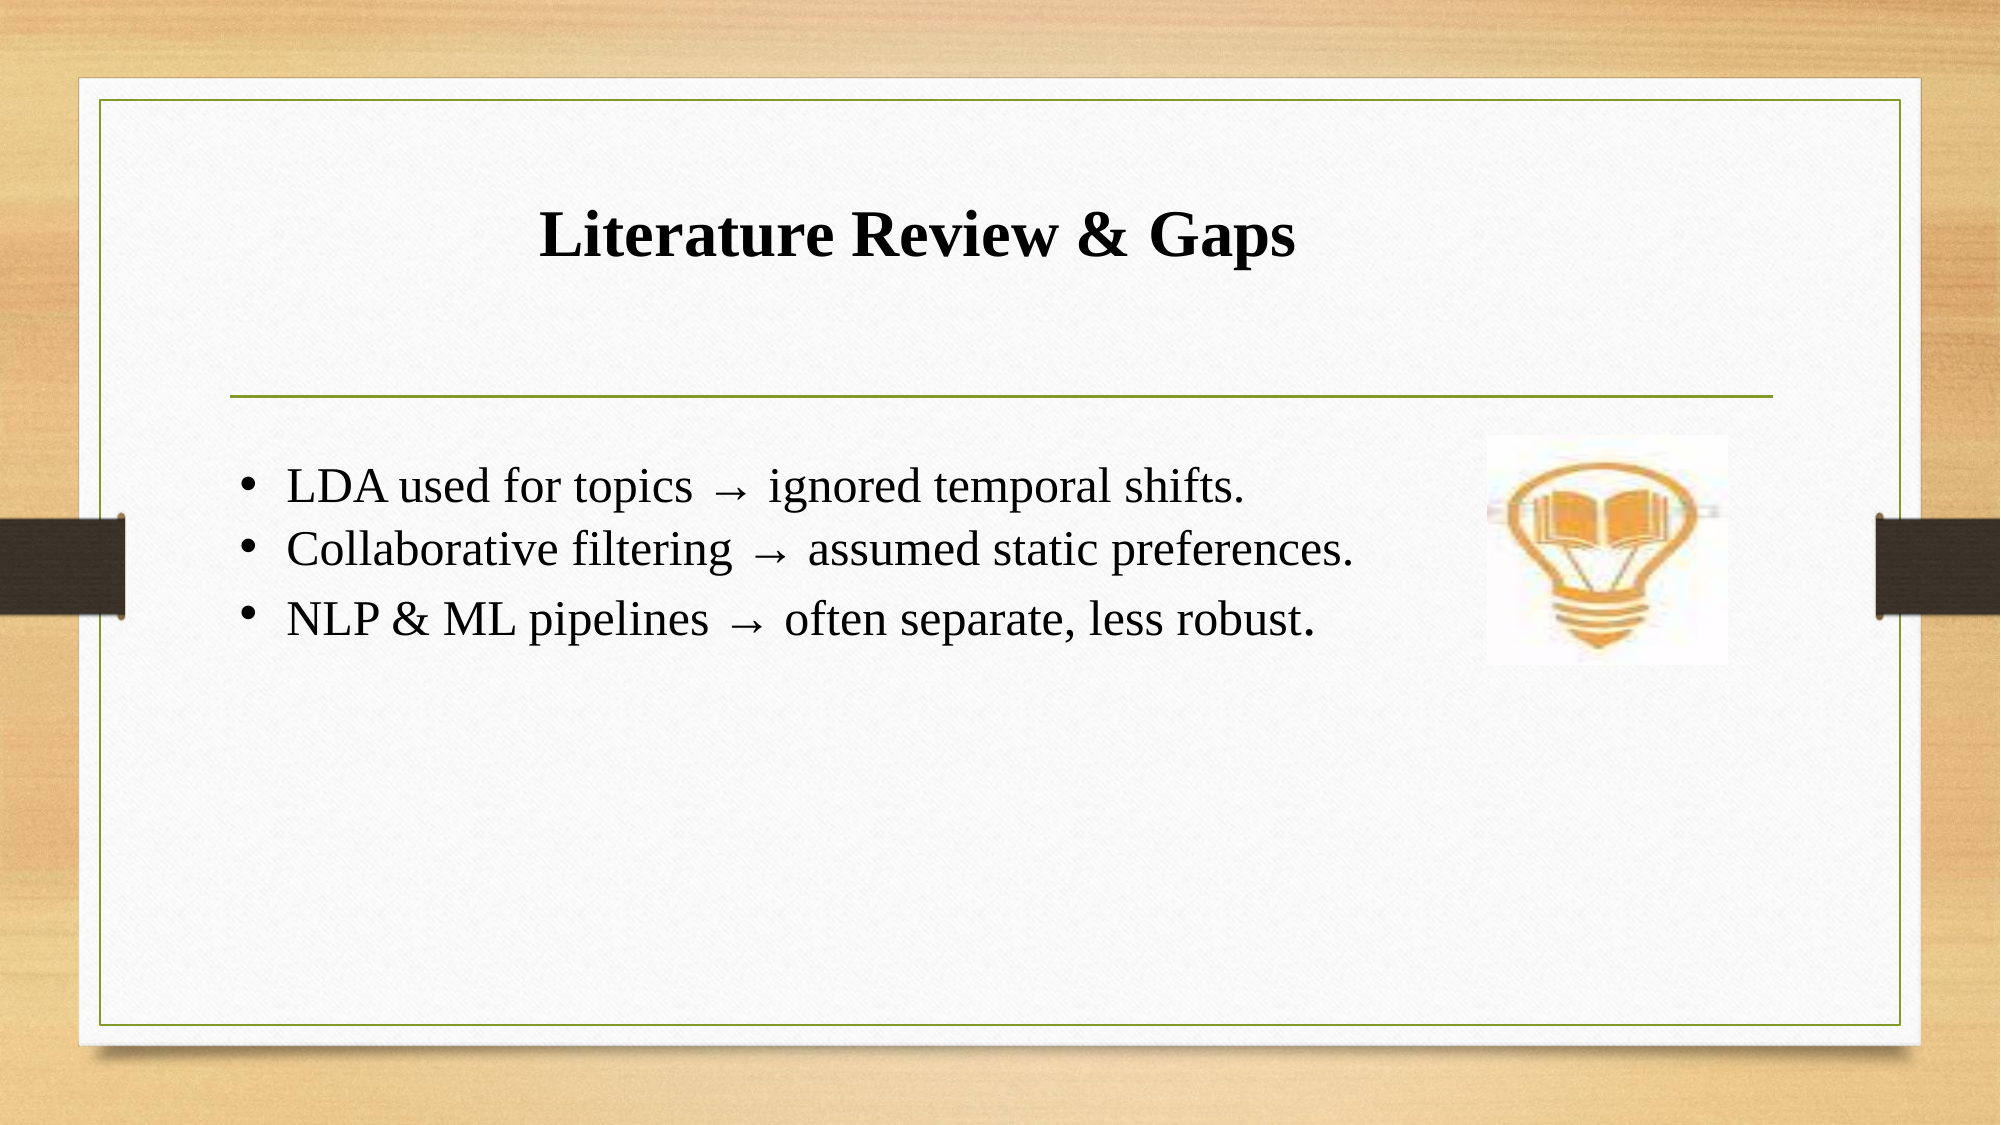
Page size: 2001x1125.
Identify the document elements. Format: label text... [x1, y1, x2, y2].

text_box Literature Review & Gaps [537, 187, 1641, 270]
text_box LDA used for topics → ignored temporal shifts. Collaborative filtering → assumed static preferences. NLP & ML pipelines → often separate, less robust. [237, 449, 1397, 647]
picture [0, 0, 2000, 1125]
